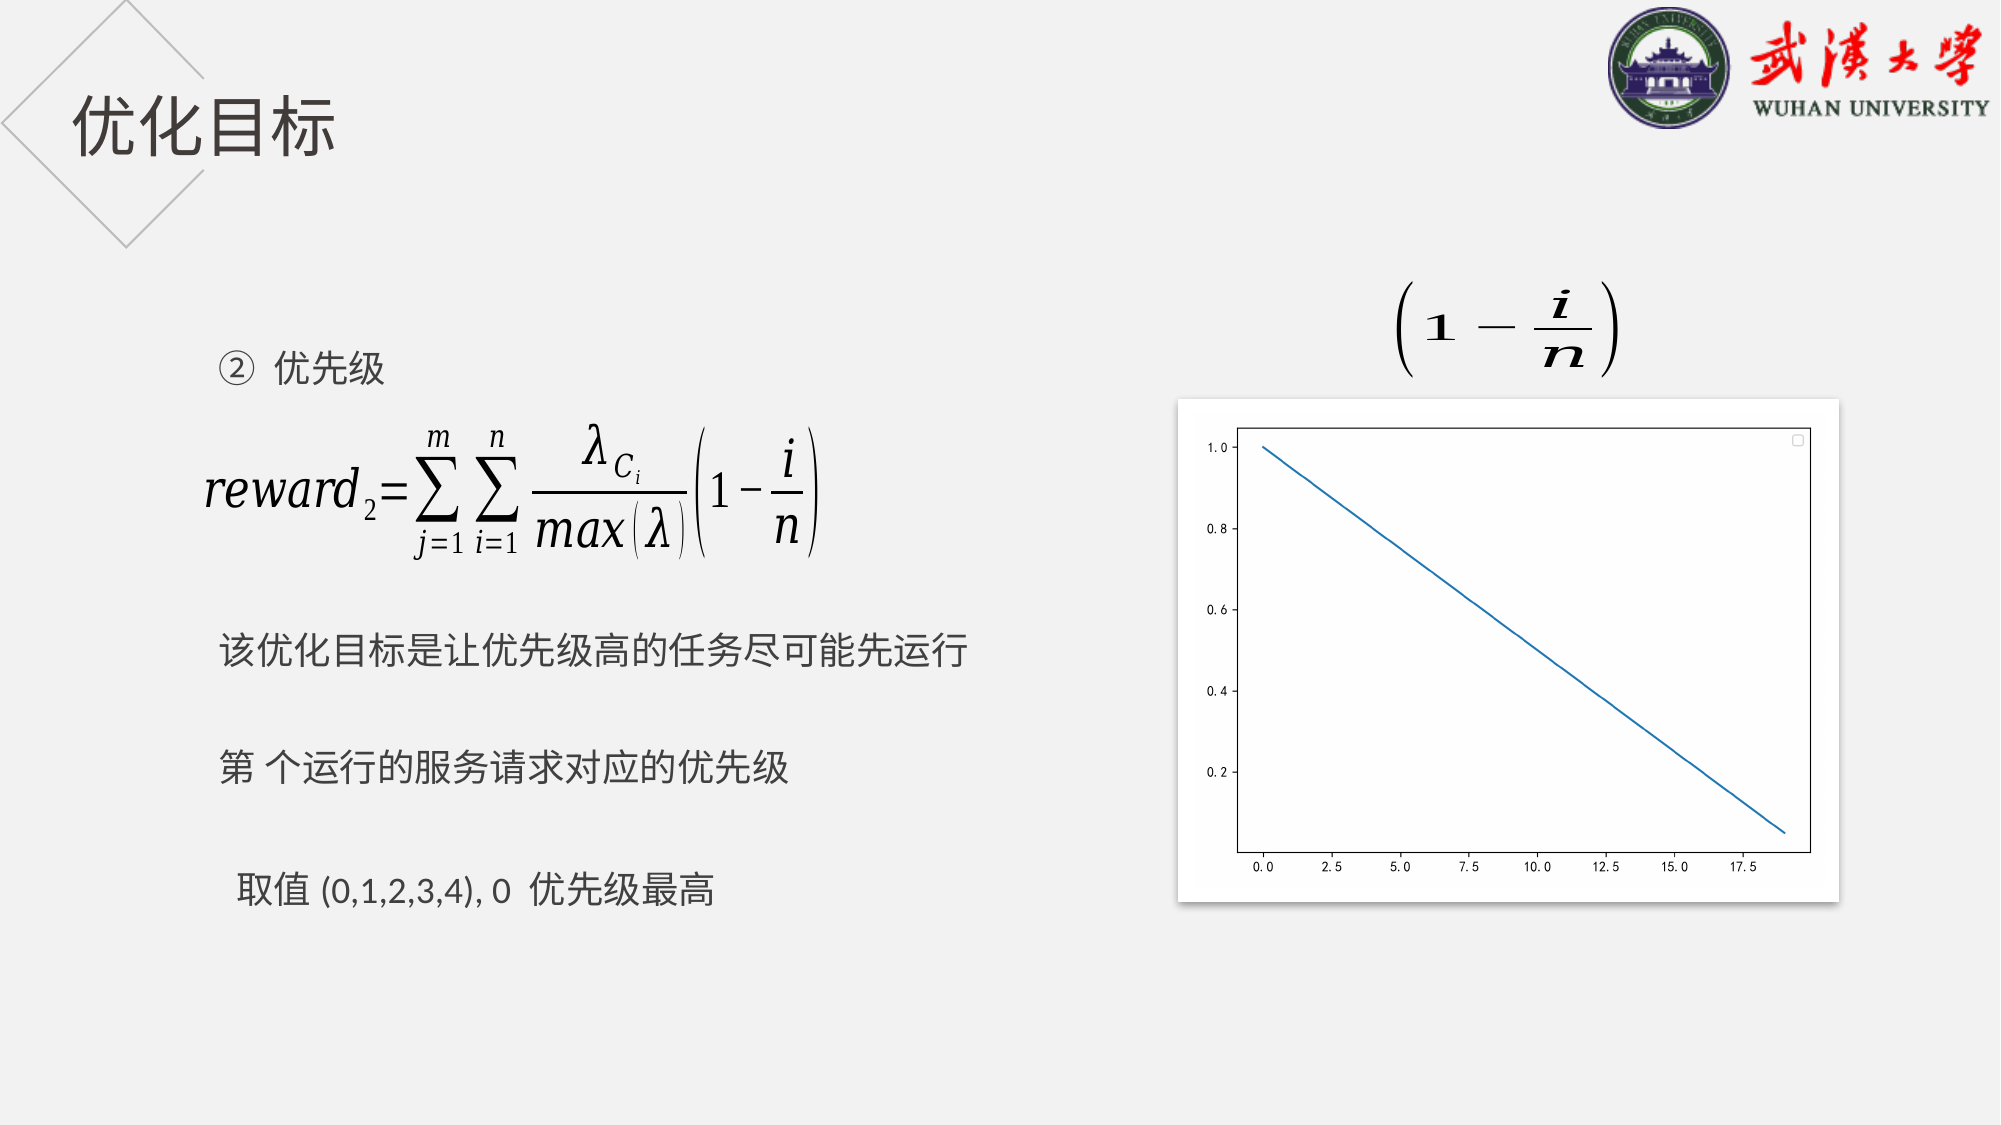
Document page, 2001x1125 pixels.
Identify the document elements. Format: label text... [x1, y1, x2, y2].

text_box 该优化目标是让优先级高的任务尽可能先运行 [203, 619, 1173, 679]
text_box [0, 0, 205, 249]
text_box 优化目标 [204, 77, 509, 172]
text_box ② 优先级 [203, 337, 485, 398]
picture [1192, 413, 1825, 888]
picture [1607, 7, 1991, 129]
